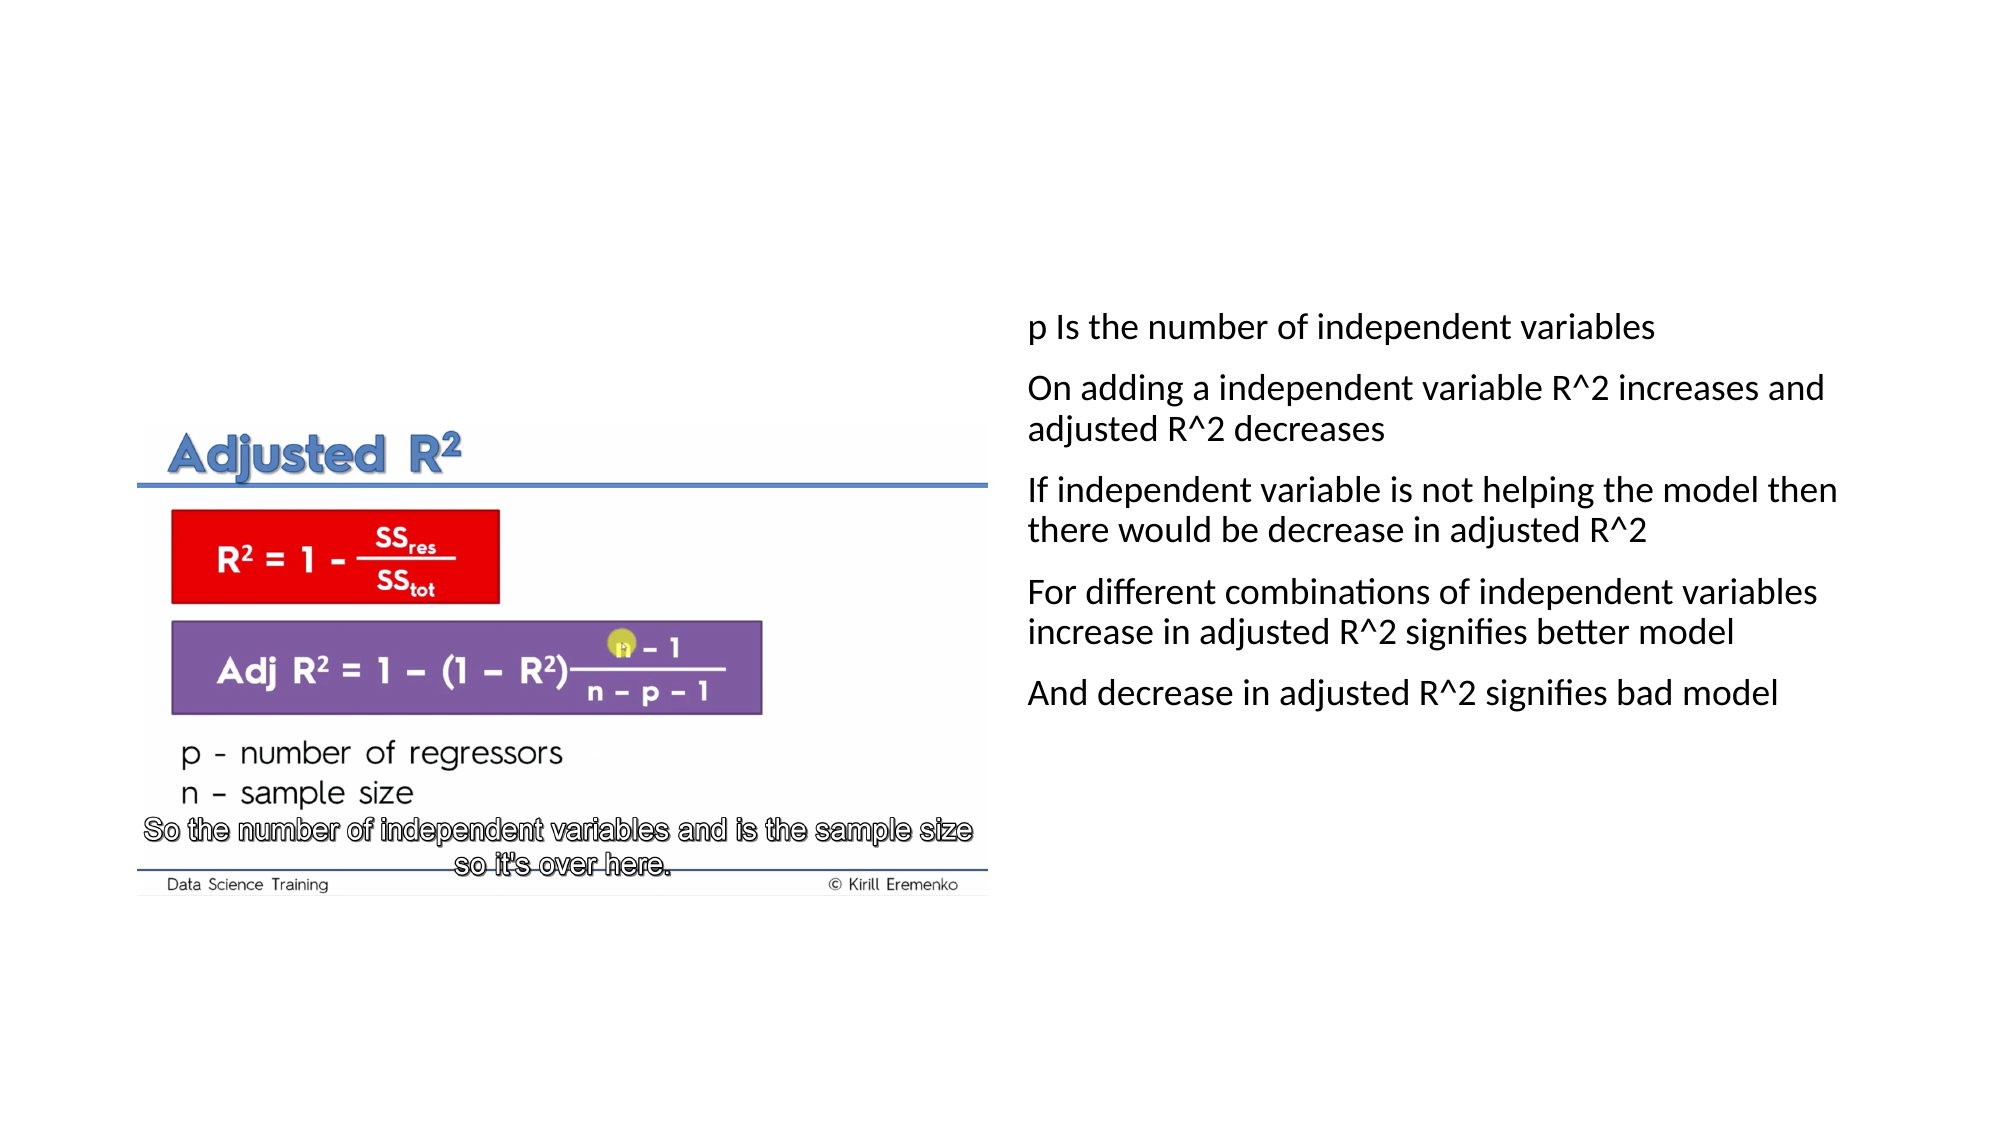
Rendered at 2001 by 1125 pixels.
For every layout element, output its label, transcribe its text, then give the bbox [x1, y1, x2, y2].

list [137, 417, 988, 896]
list p Is the number of independent variables On adding a independent variable R^2 increases and adjusted R^2 decreases If independent variable is not helping the model then there would be decrease in adjusted R^2 For different combinations of independent variables increase in adjusted R^2 signifies better model And decrease in adjusted R^2 signifies bad model [1012, 299, 1863, 1014]
